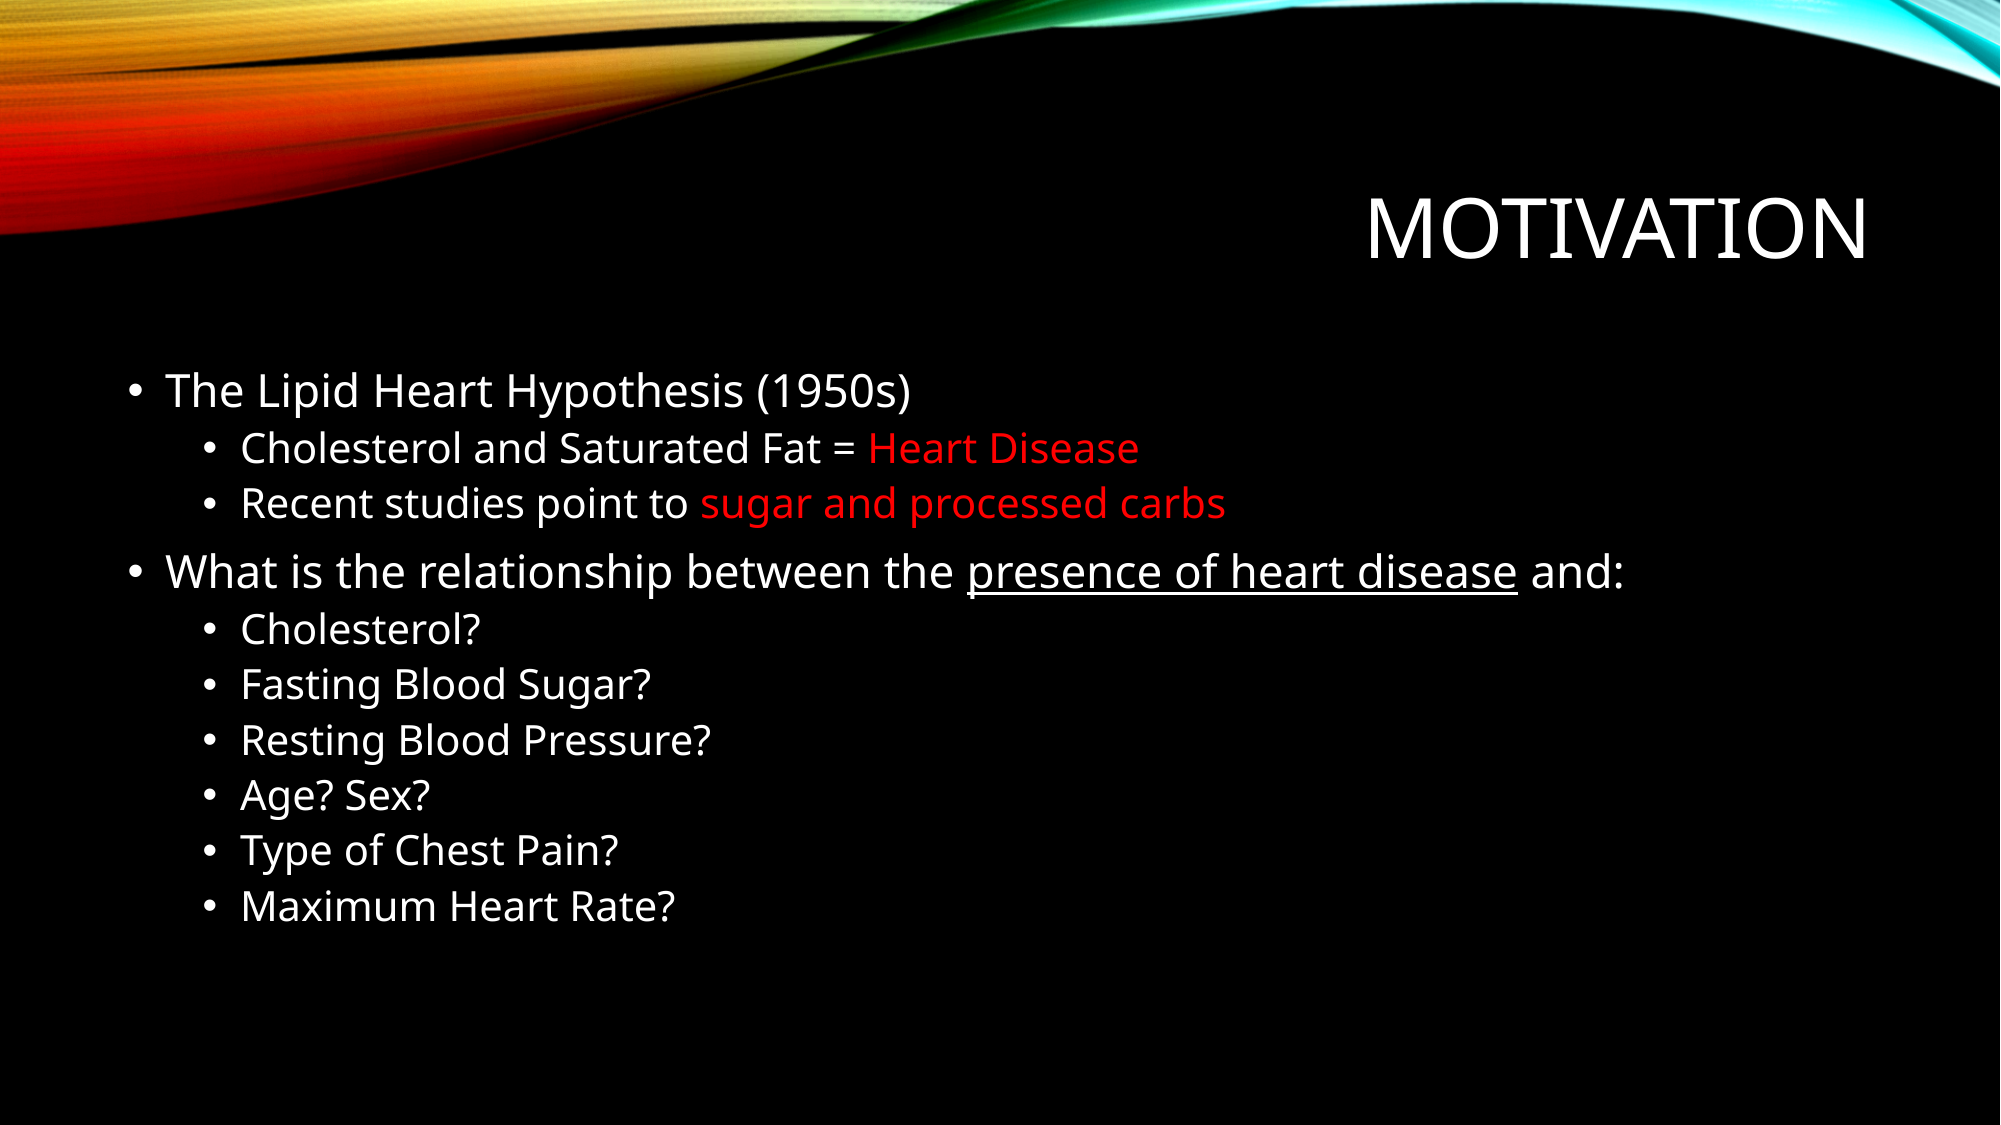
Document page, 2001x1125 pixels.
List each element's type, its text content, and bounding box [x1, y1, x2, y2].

title Motivation [474, 125, 1888, 338]
list The Lipid Heart Hypothesis (1950s) Cholesterol and Saturated Fat = Heart Disease Recent studies point to sugar and processed carbs What is the relationship between the presence of heart disease and: Cholesterol? Fasting Blood Sugar? Resting Blood Pressure? Age? Sex? Type of Chest Pain? Maximum Heart Rate? [112, 360, 1888, 1021]
picture [0, 0, 2000, 237]
